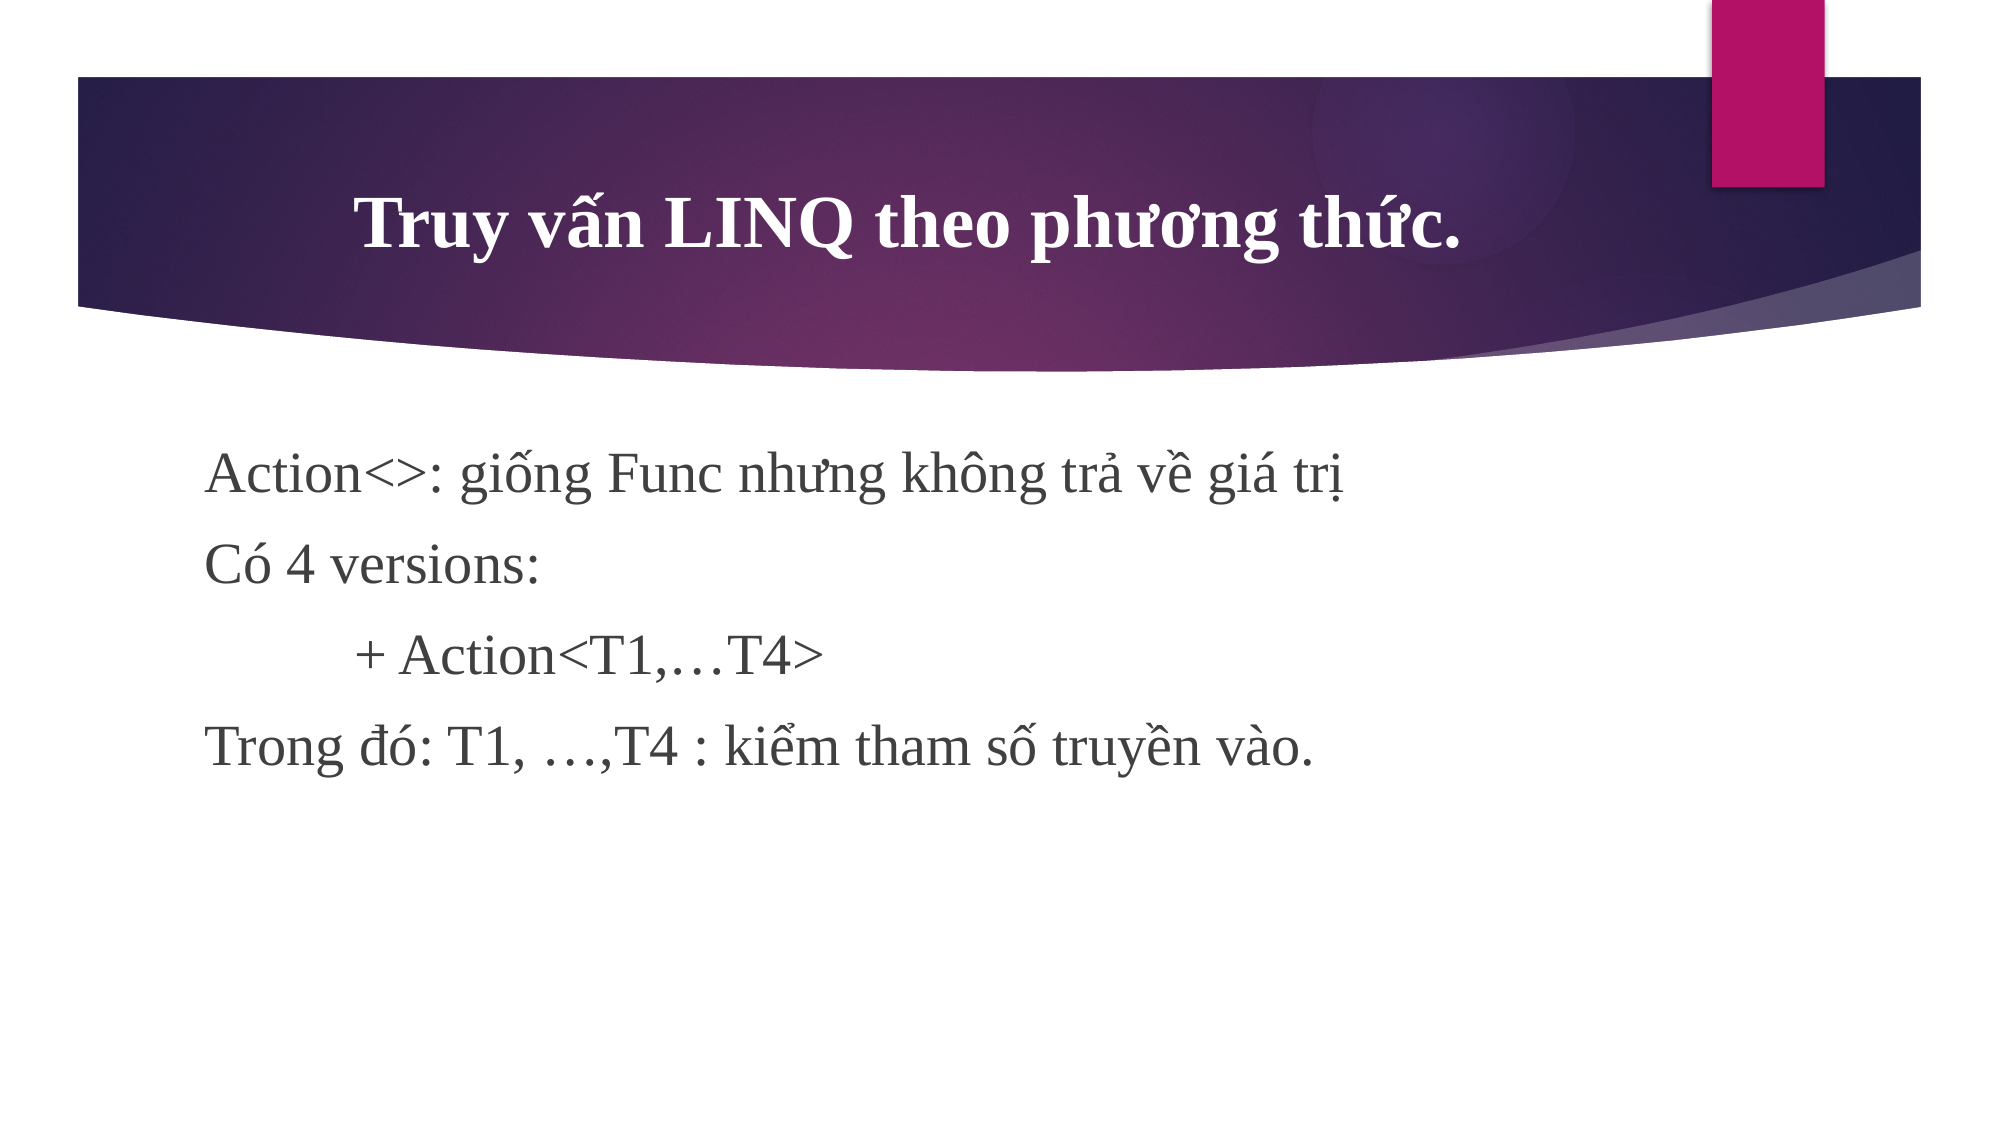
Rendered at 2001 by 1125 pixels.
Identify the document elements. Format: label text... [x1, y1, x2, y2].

list Action<>: giống Func nhưng không trả về giá trị Có 4 versions: + Action<T1,…T4> Trong đó: T1, …,T4 : kiểm tham số truyền vào. [189, 427, 1638, 988]
title Truy vấn LINQ theo phương thức. [189, 159, 1627, 276]
